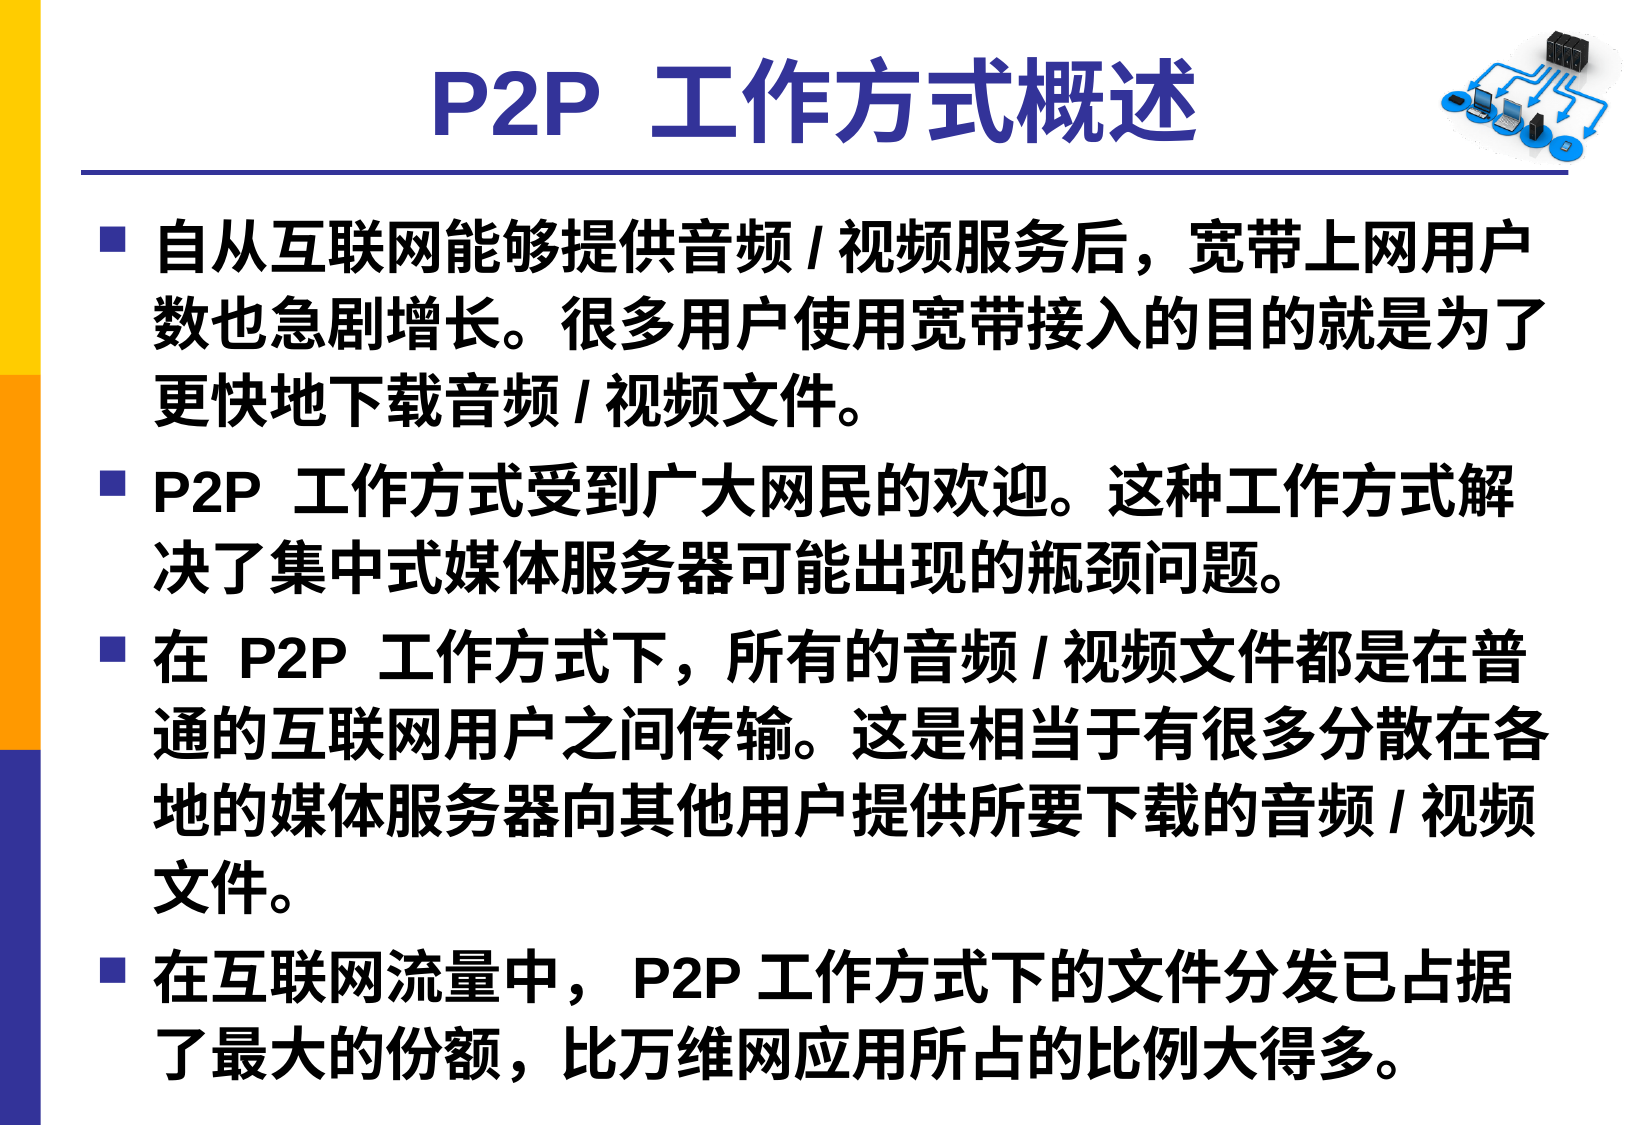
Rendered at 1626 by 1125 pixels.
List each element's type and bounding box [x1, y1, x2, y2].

list [81, 196, 1569, 1006]
title [81, 30, 1569, 161]
picture [1438, 30, 1624, 165]
